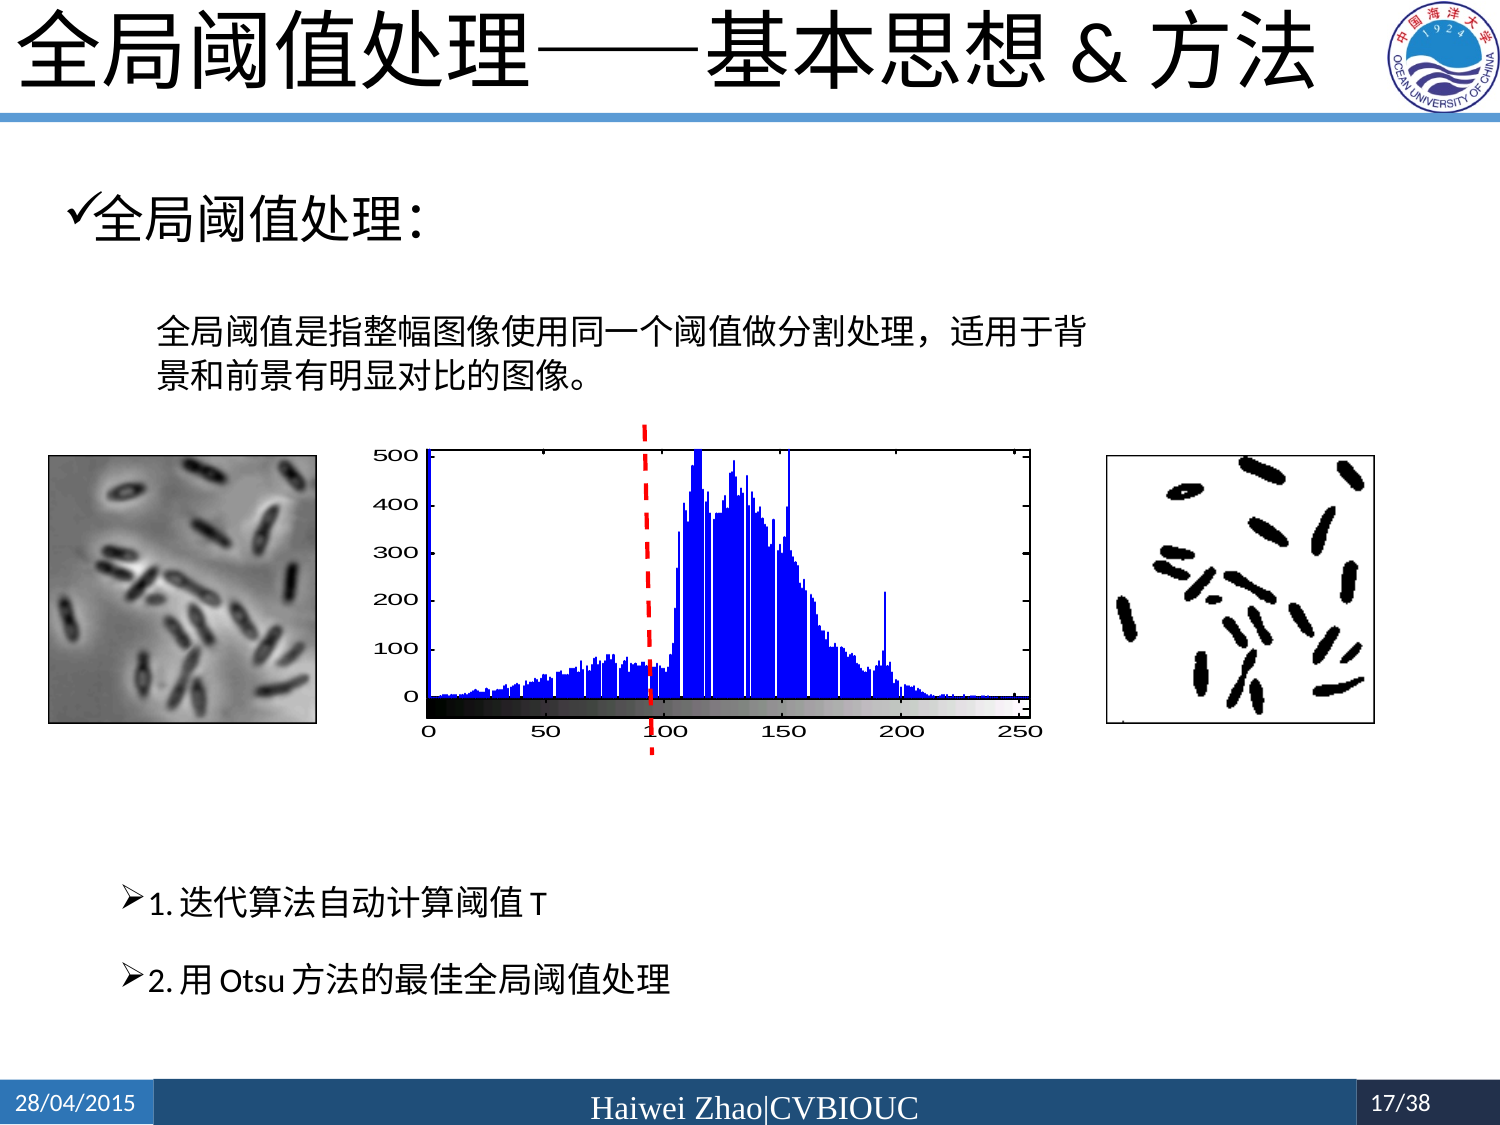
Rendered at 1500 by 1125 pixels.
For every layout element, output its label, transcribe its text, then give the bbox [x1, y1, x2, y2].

picture [326, 424, 1375, 755]
list 全局阈值处理： 全局阈值是指整幅图像使用同一个阈值做分割处理，适用于背 景和前景有明显对比的图像。 1.迭代算法自动计算阈值T 2.用Otsu方法的最佳全局阈值处理 [48, 137, 1446, 1014]
picture [1387, 1, 1500, 112]
title 全局阈值处理——基本思想&方法 [0, 0, 1375, 110]
picture [48, 455, 317, 724]
